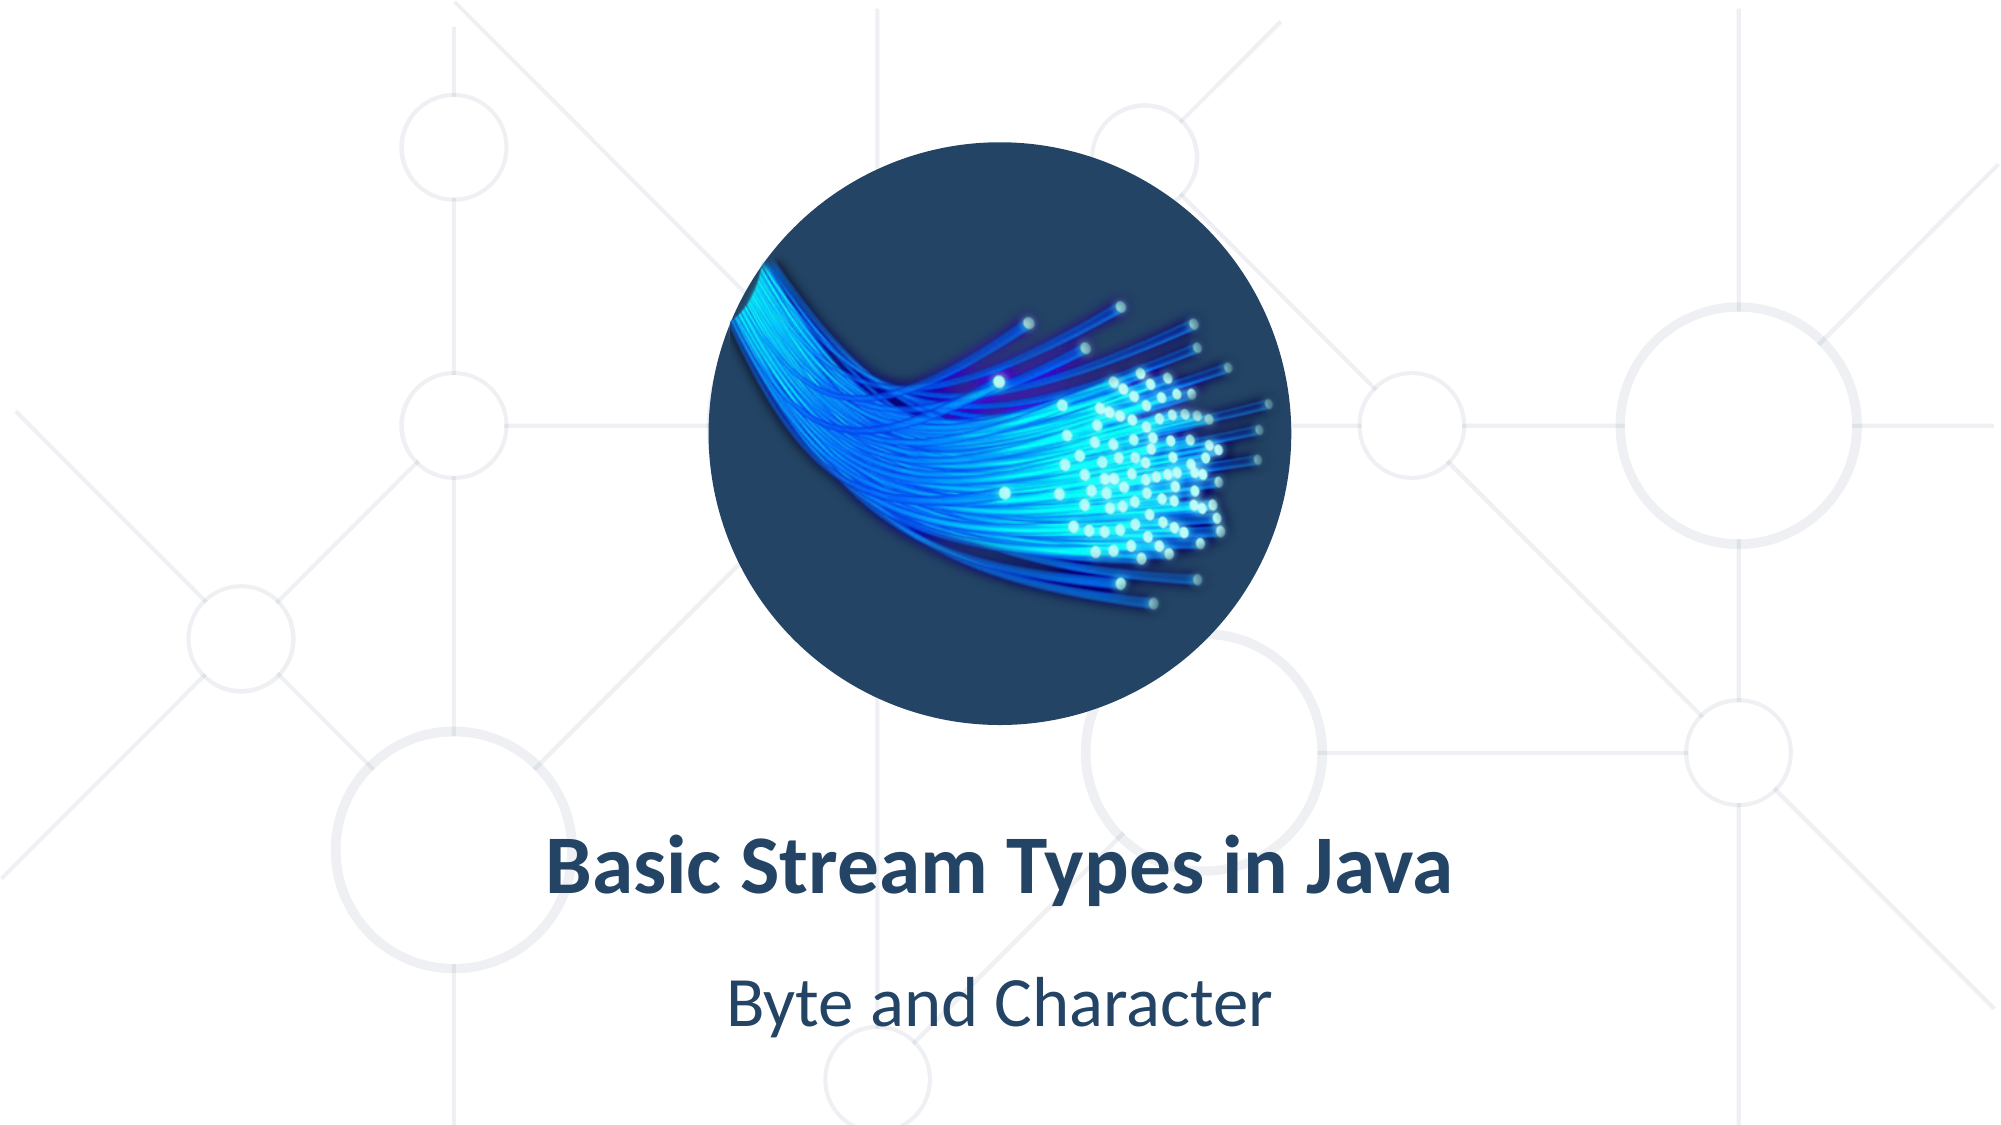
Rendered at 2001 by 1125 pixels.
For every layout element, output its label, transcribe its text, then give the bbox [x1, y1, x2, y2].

text_box Basic Stream Types in Java [266, 792, 1734, 944]
text_box Byte and Character [266, 944, 1734, 1062]
picture [549, 212, 1325, 624]
